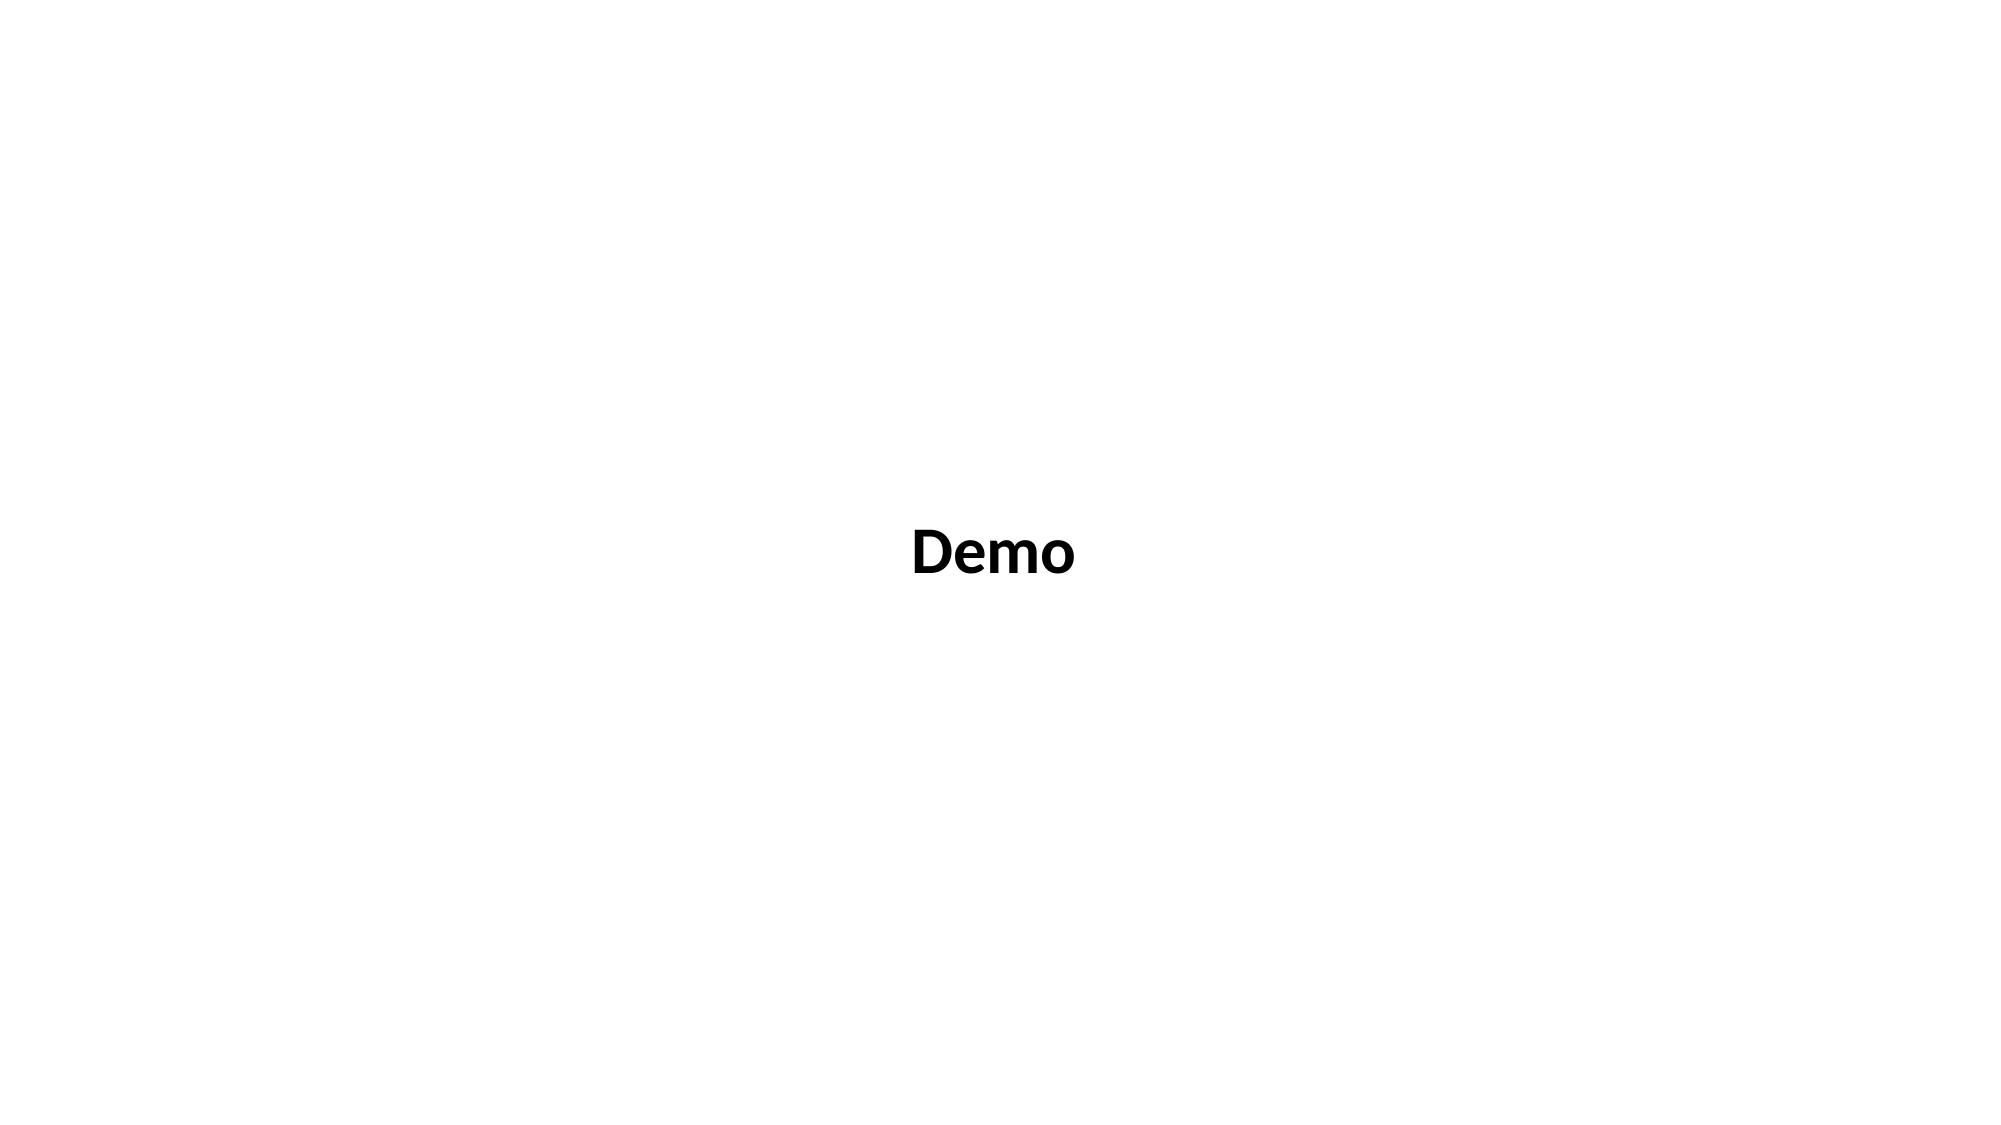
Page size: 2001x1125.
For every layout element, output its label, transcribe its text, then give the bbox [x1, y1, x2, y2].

text_box Demo [896, 499, 1111, 595]
